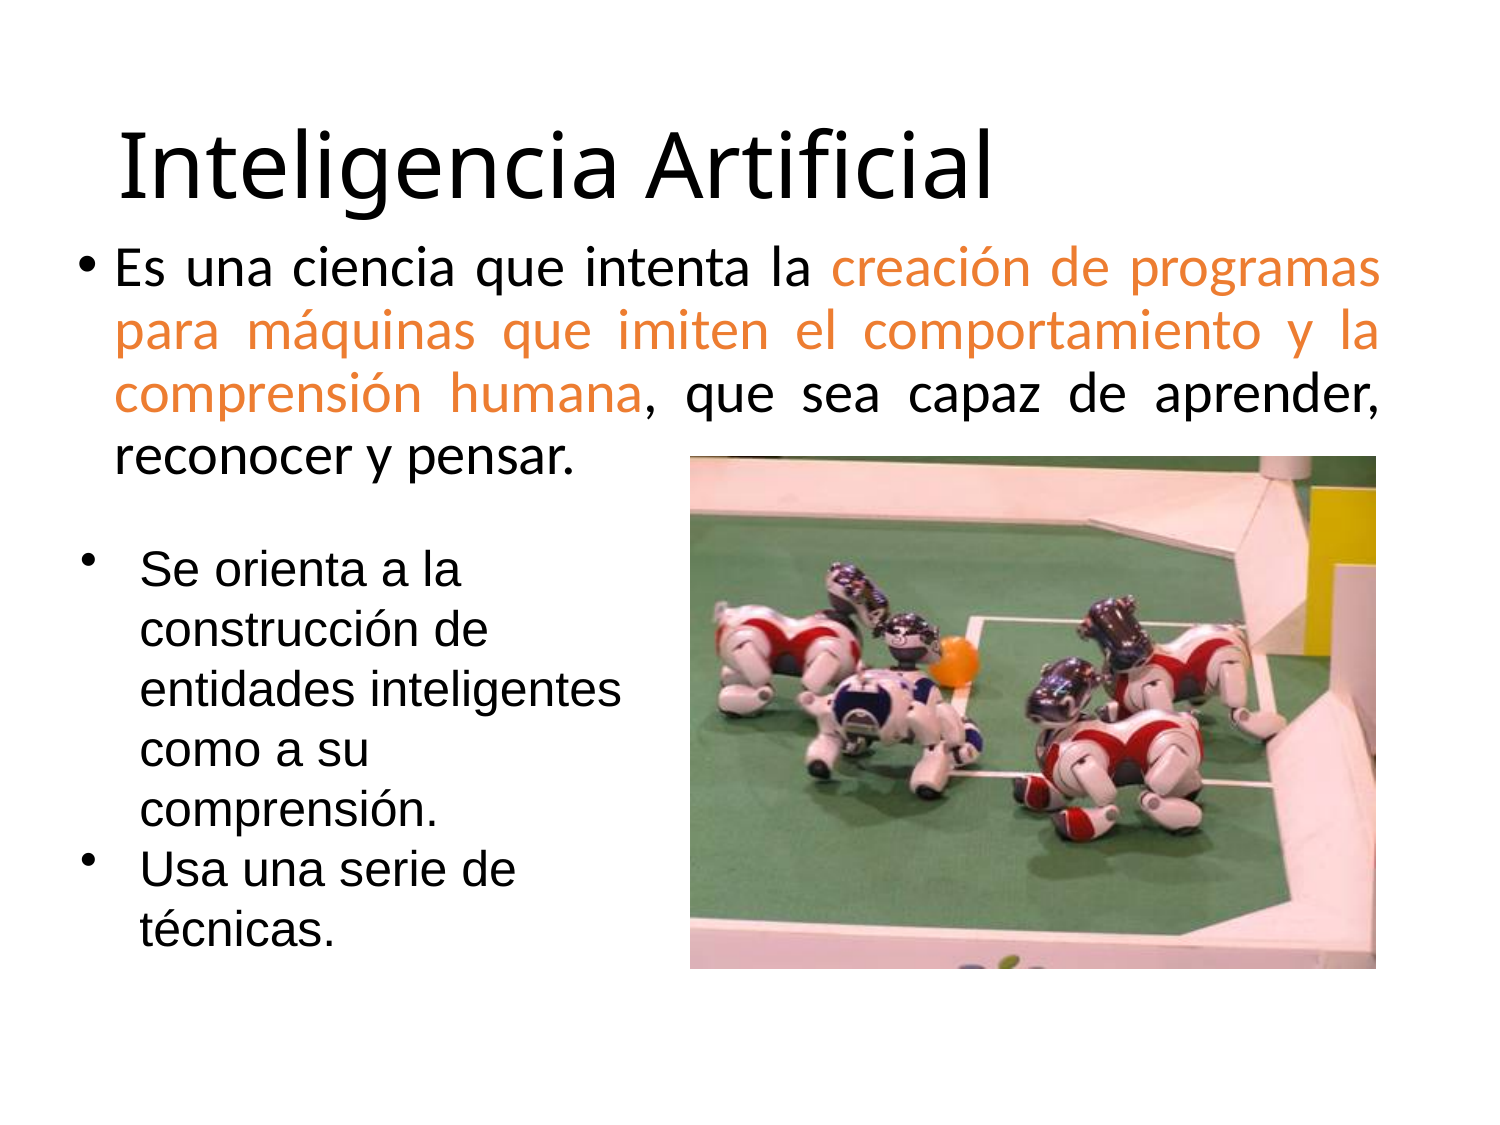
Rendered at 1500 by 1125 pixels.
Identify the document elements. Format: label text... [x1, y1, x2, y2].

picture [690, 456, 1376, 969]
text_box Se orienta a la construcción de entidades inteligentes como a su comprensión. Usa una serie de técnicas. [65, 528, 690, 964]
list Es una ciencia que intenta la creación de programas para máquinas que imiten el comportamiento y la comprensión humana, que sea capaz de aprender, reconocer y pensar. [62, 228, 1397, 1014]
title Inteligencia Artificial [103, 59, 1397, 228]
